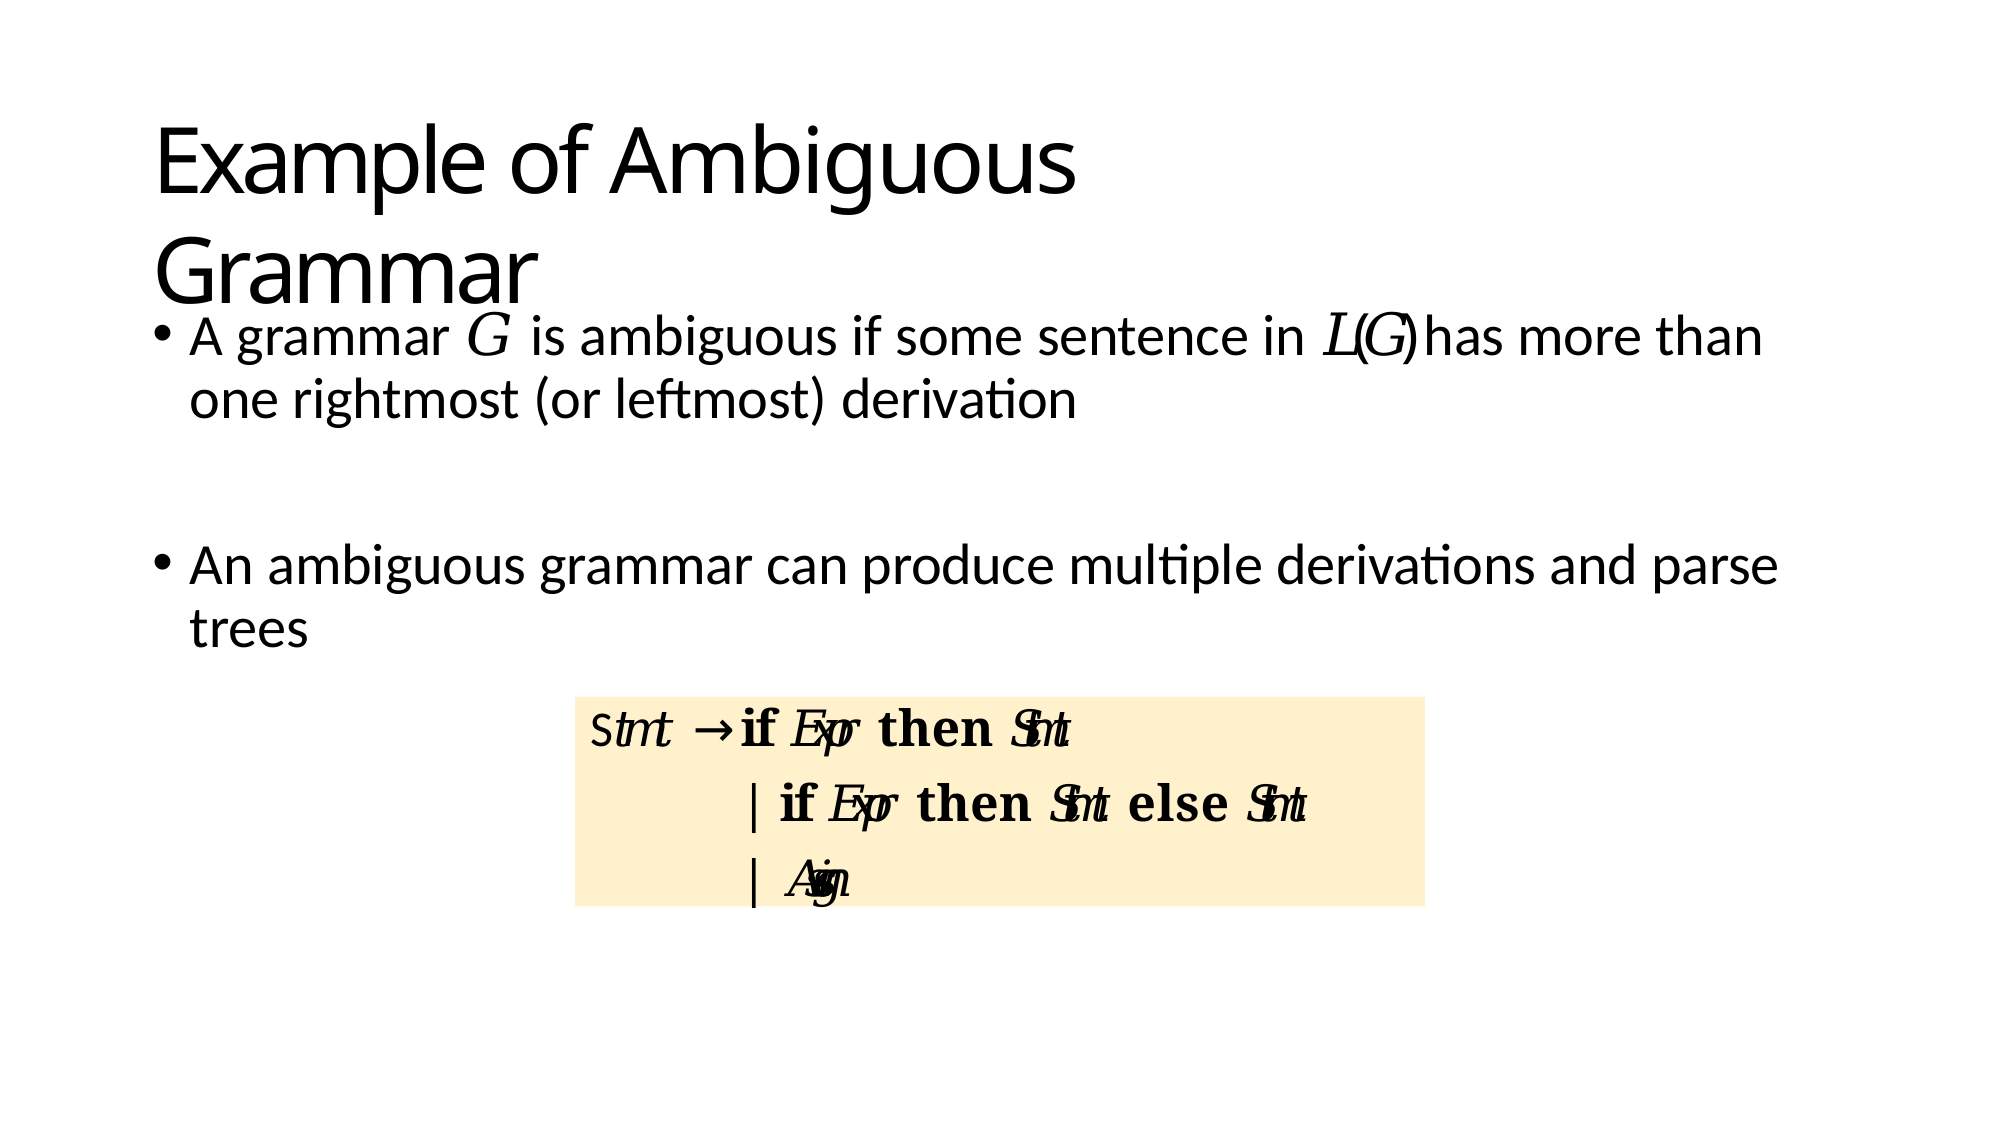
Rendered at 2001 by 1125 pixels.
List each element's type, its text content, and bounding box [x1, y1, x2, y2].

text_box A grammar 𝐺 is ambiguous if some sentence in 𝐿(𝐺) has more than one rightmost (or leftmost) derivation An ambiguous grammar can produce multiple derivations and parse trees [150, 294, 1800, 660]
title Example of Ambiguous Grammar [150, 100, 1368, 294]
text_box S𝑡𝑚𝑡 → if 𝐸𝑥𝑝𝑟 then 𝑆𝑡𝑚𝑡 | if 𝐸𝑥𝑝𝑟 then 𝑆𝑡𝑚𝑡 else 𝑆𝑡𝑚𝑡 | 𝐴𝑠𝑠𝑖𝑔𝑛 [575, 696, 1425, 907]
